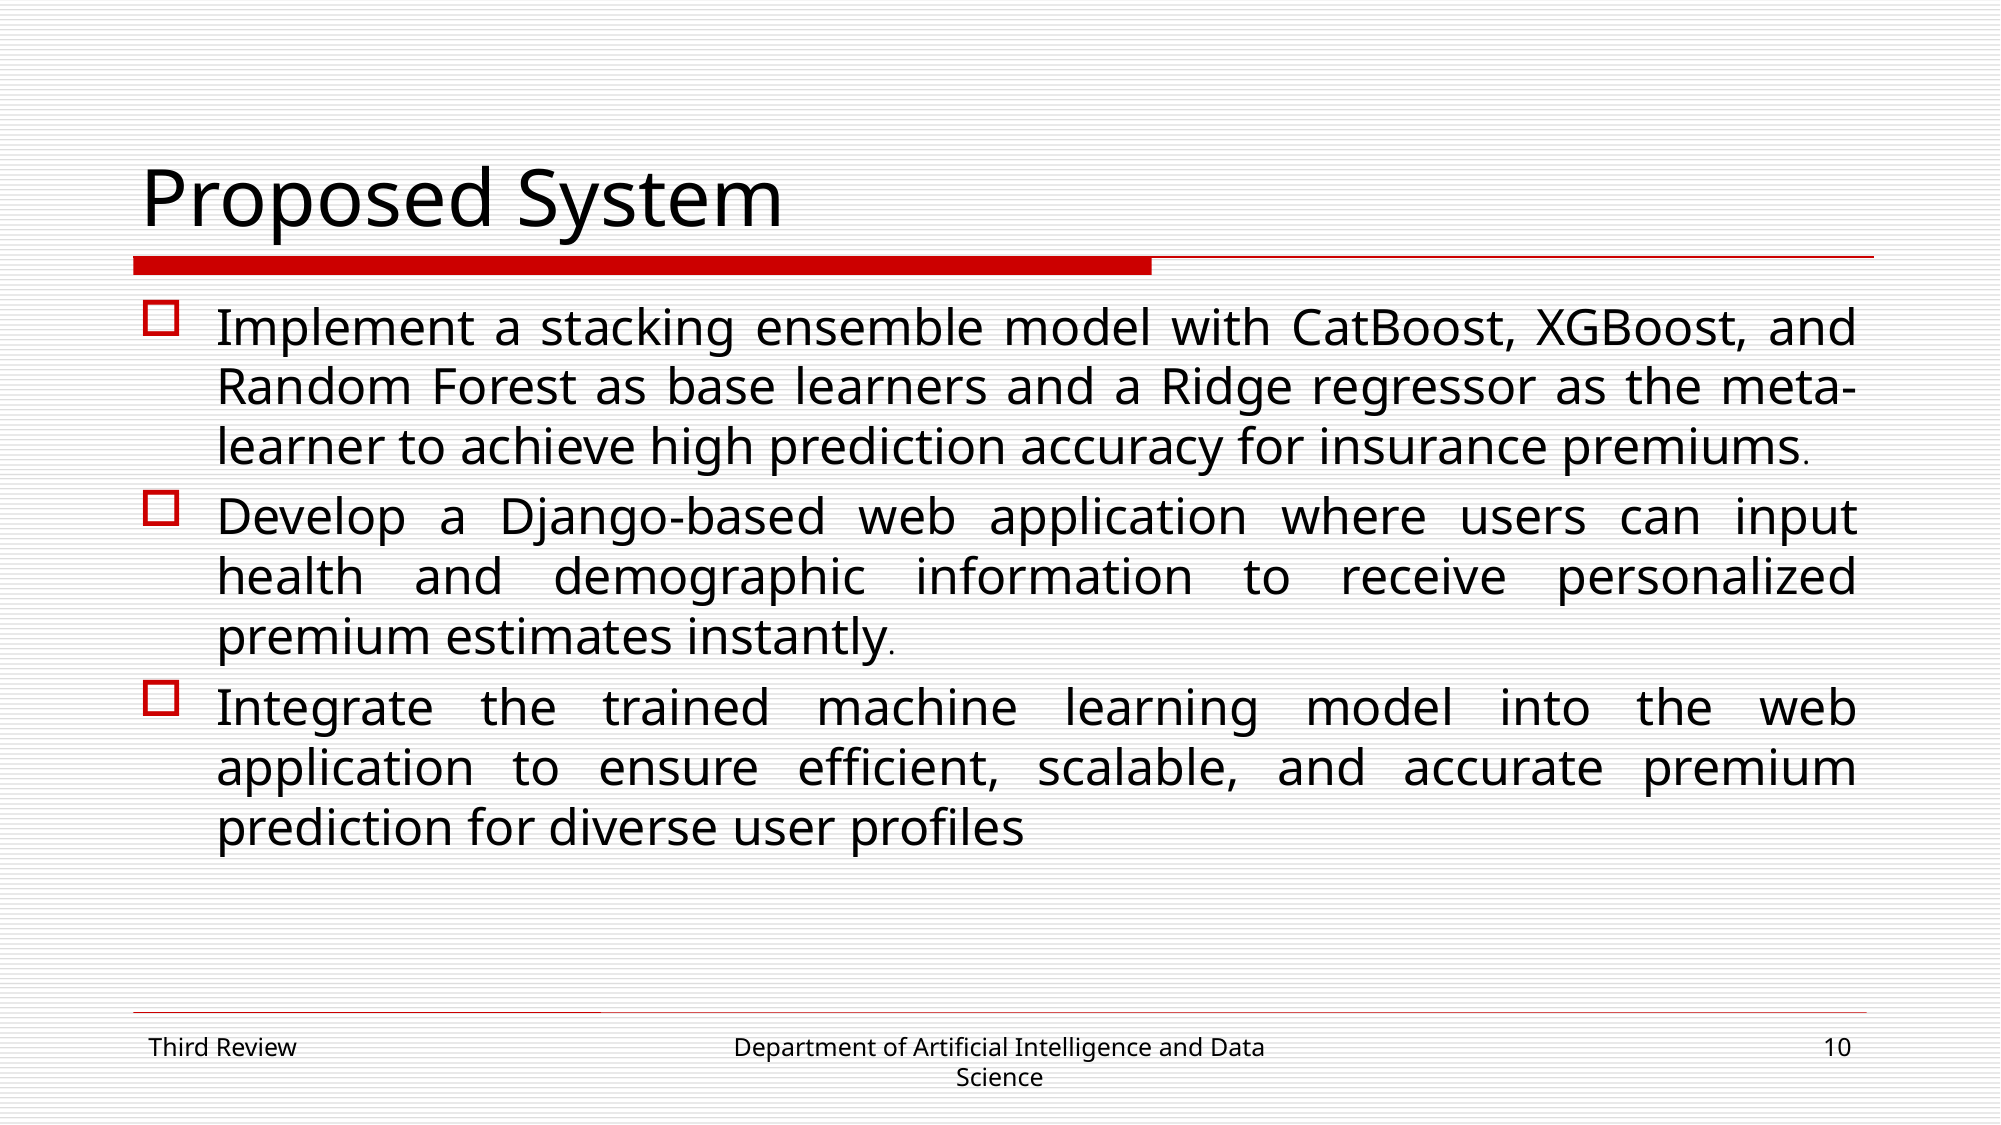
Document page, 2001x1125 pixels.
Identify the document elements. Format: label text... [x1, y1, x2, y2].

picture [0, 0, 2001, 1125]
slide_number Third Review [133, 1024, 567, 1103]
list Implement a stacking ensemble model with CatBoost, XGBoost, and Random Forest as base learners and a Ridge regressor as the meta-learner to achieve high prediction accuracy for insurance premiums. Develop a Django-based web application where users can input health and demographic information to receive personalized premium estimates instantly. Integrate the trained machine learning model into the web application to ensure efficient, scalable, and accurate premium prediction for diverse user profiles [123, 287, 1874, 1063]
slide_number 10 [1433, 1024, 1867, 1103]
title Proposed System [125, 50, 1876, 250]
footer Department of Artificial Intelligence and Data Science [683, 1024, 1317, 1103]
